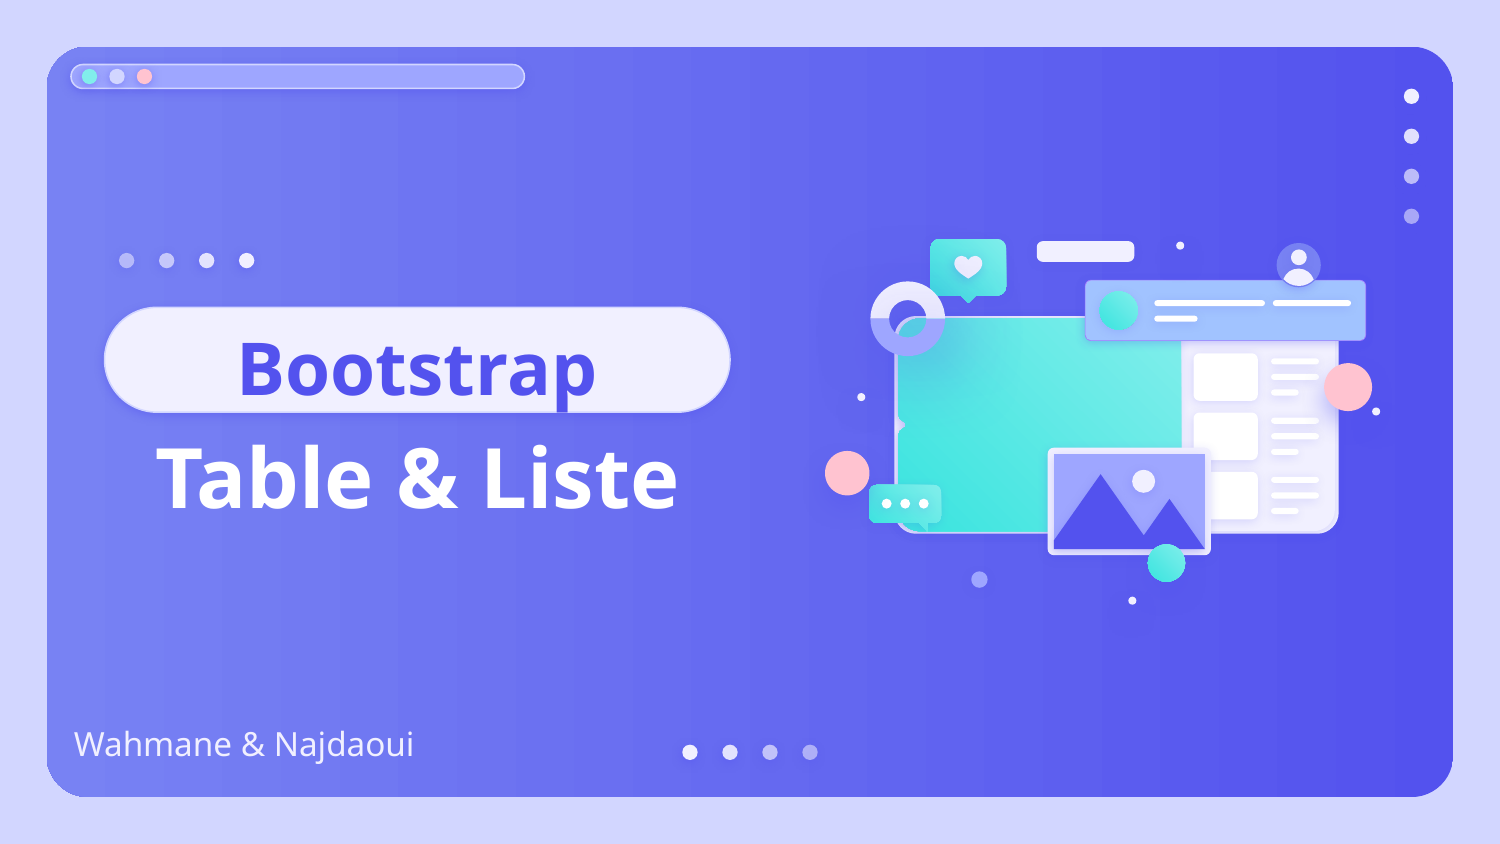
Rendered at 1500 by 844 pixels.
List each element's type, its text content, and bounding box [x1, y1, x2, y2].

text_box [118, 252, 255, 269]
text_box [824, 238, 1381, 605]
subtitle Wahmane & Najdaoui [59, 707, 698, 786]
title Bootstrap Table & Liste [98, 280, 737, 554]
